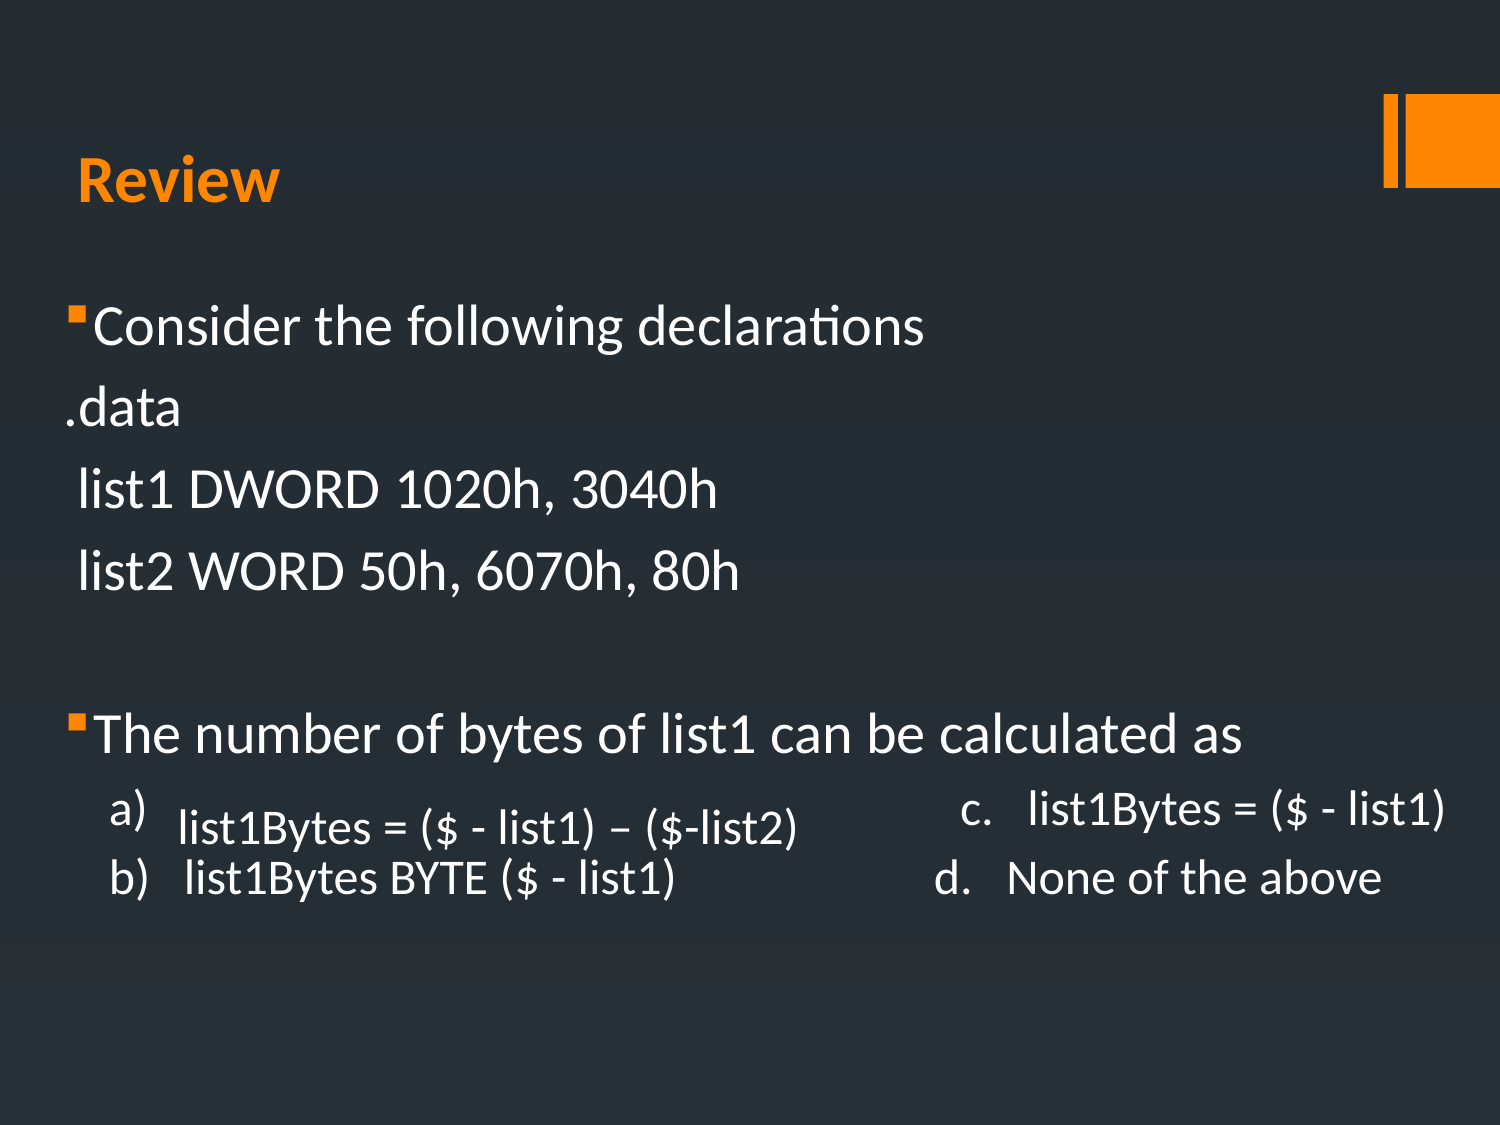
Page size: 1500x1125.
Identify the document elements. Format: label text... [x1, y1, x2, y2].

text_box list1Bytes = ($ - list1) – ($-list2) [162, 787, 850, 923]
list Consider the following declarations .data list1 DWORD 1020h, 3040h list2 WORD 50h, 6070h, 80h The number of bytes of list1 can be calculated as c. list1Bytes = ($ - list1) list1Bytes BYTE ($ - list1) d. None of the above [41, 279, 1471, 1071]
title Review [62, 126, 1381, 224]
